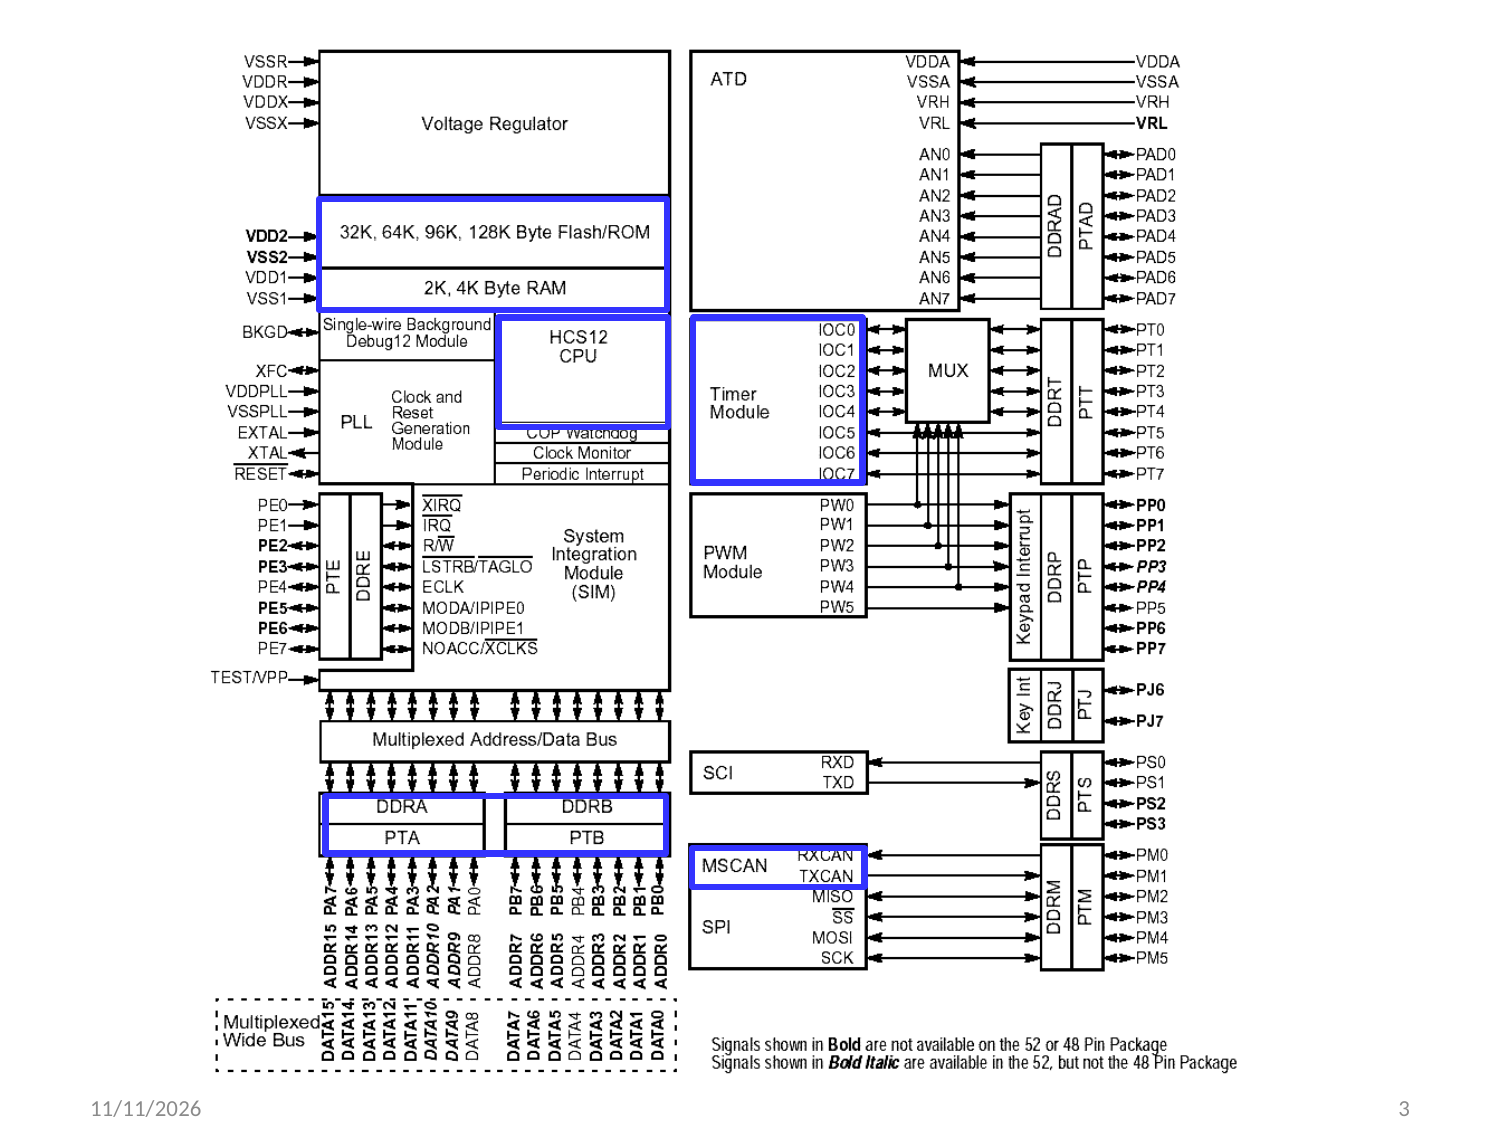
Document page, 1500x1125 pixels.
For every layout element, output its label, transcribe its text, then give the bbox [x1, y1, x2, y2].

slide_number 3 [1074, 1093, 1425, 1121]
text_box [162, 24, 1251, 1090]
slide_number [75, 1093, 425, 1121]
